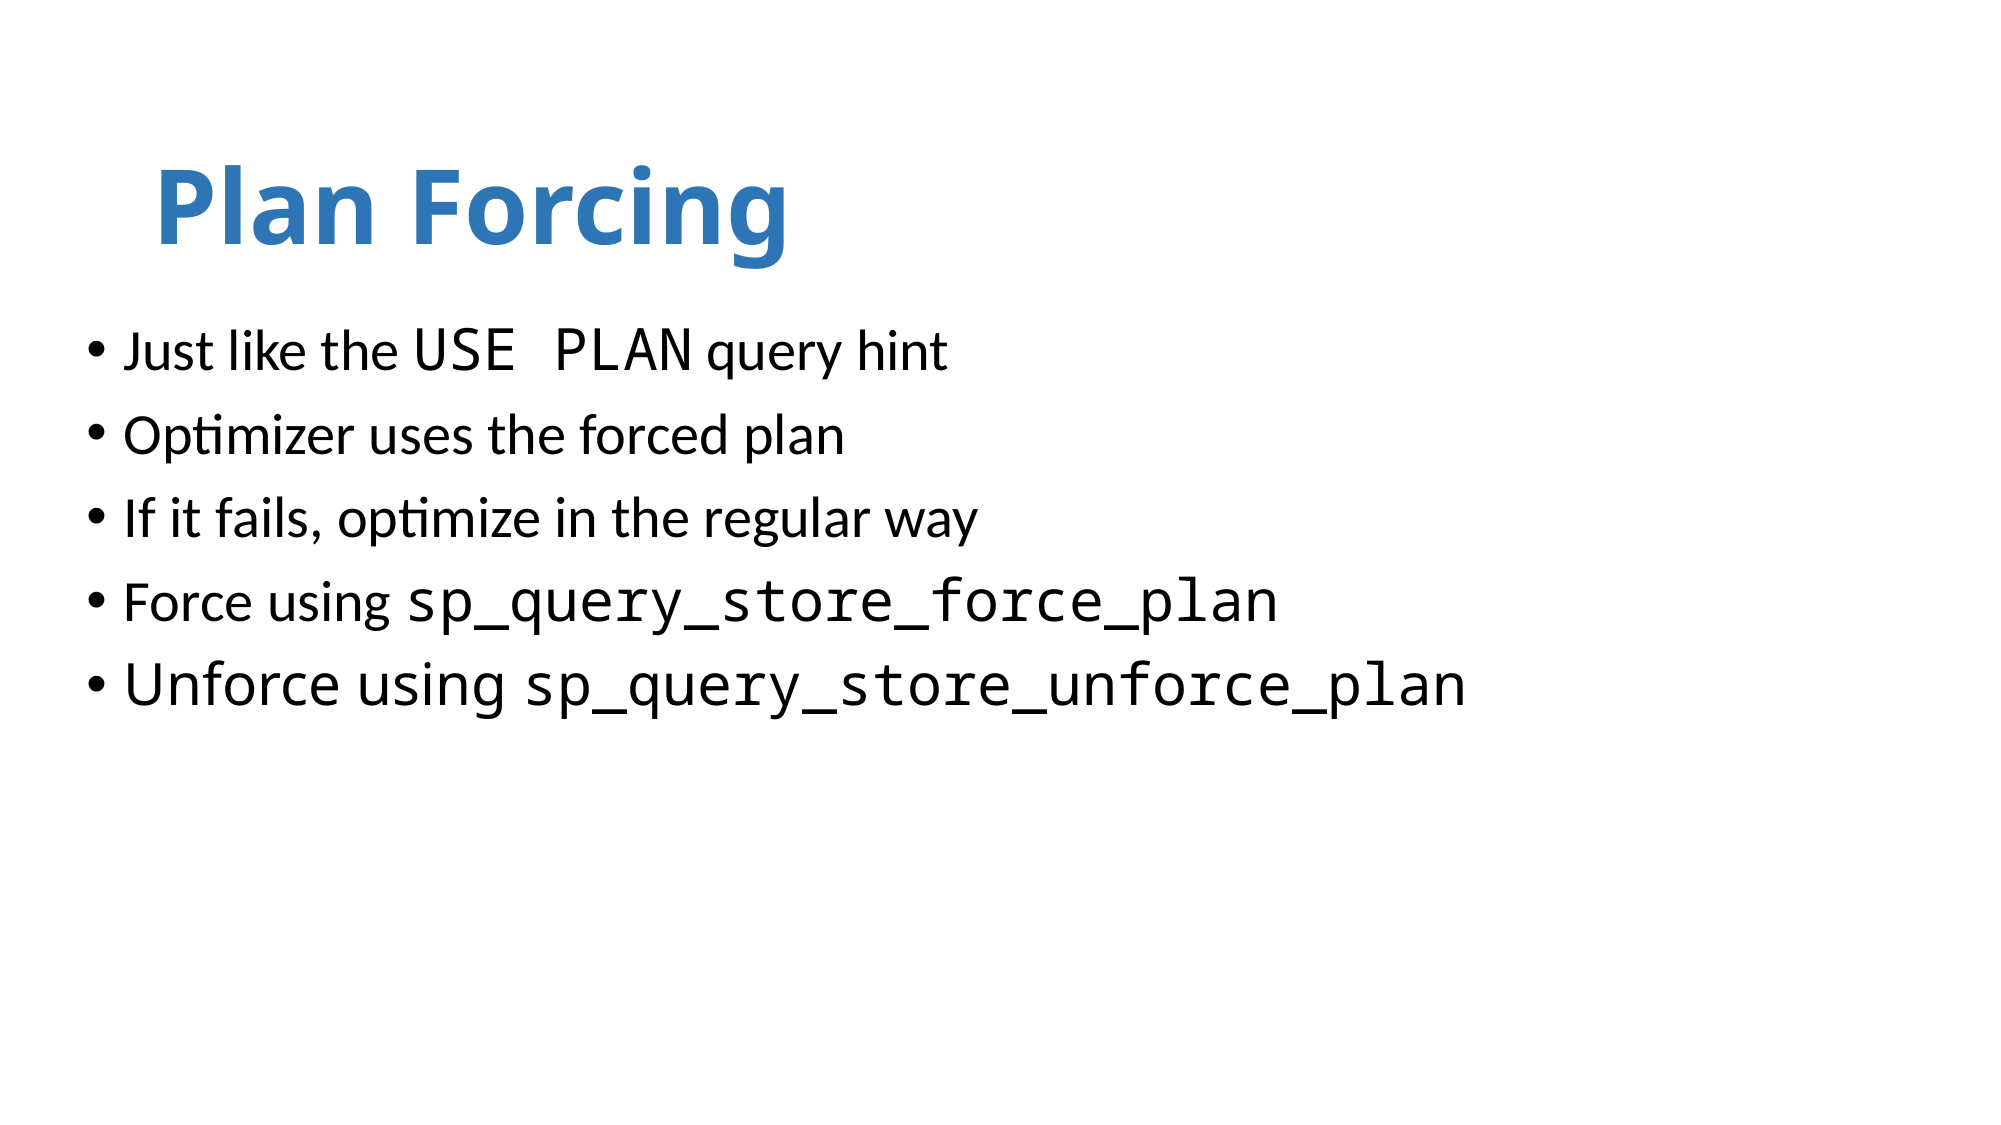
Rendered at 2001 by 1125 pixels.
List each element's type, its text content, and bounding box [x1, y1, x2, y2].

title Plan Forcing [137, 73, 910, 275]
list Just like the USE PLAN query hint Optimizer uses the forced plan If it fails, optimize in the regular way Force using sp_query_store_force_plan Unforce using sp_query_store_unforce_plan [71, 312, 1552, 911]
